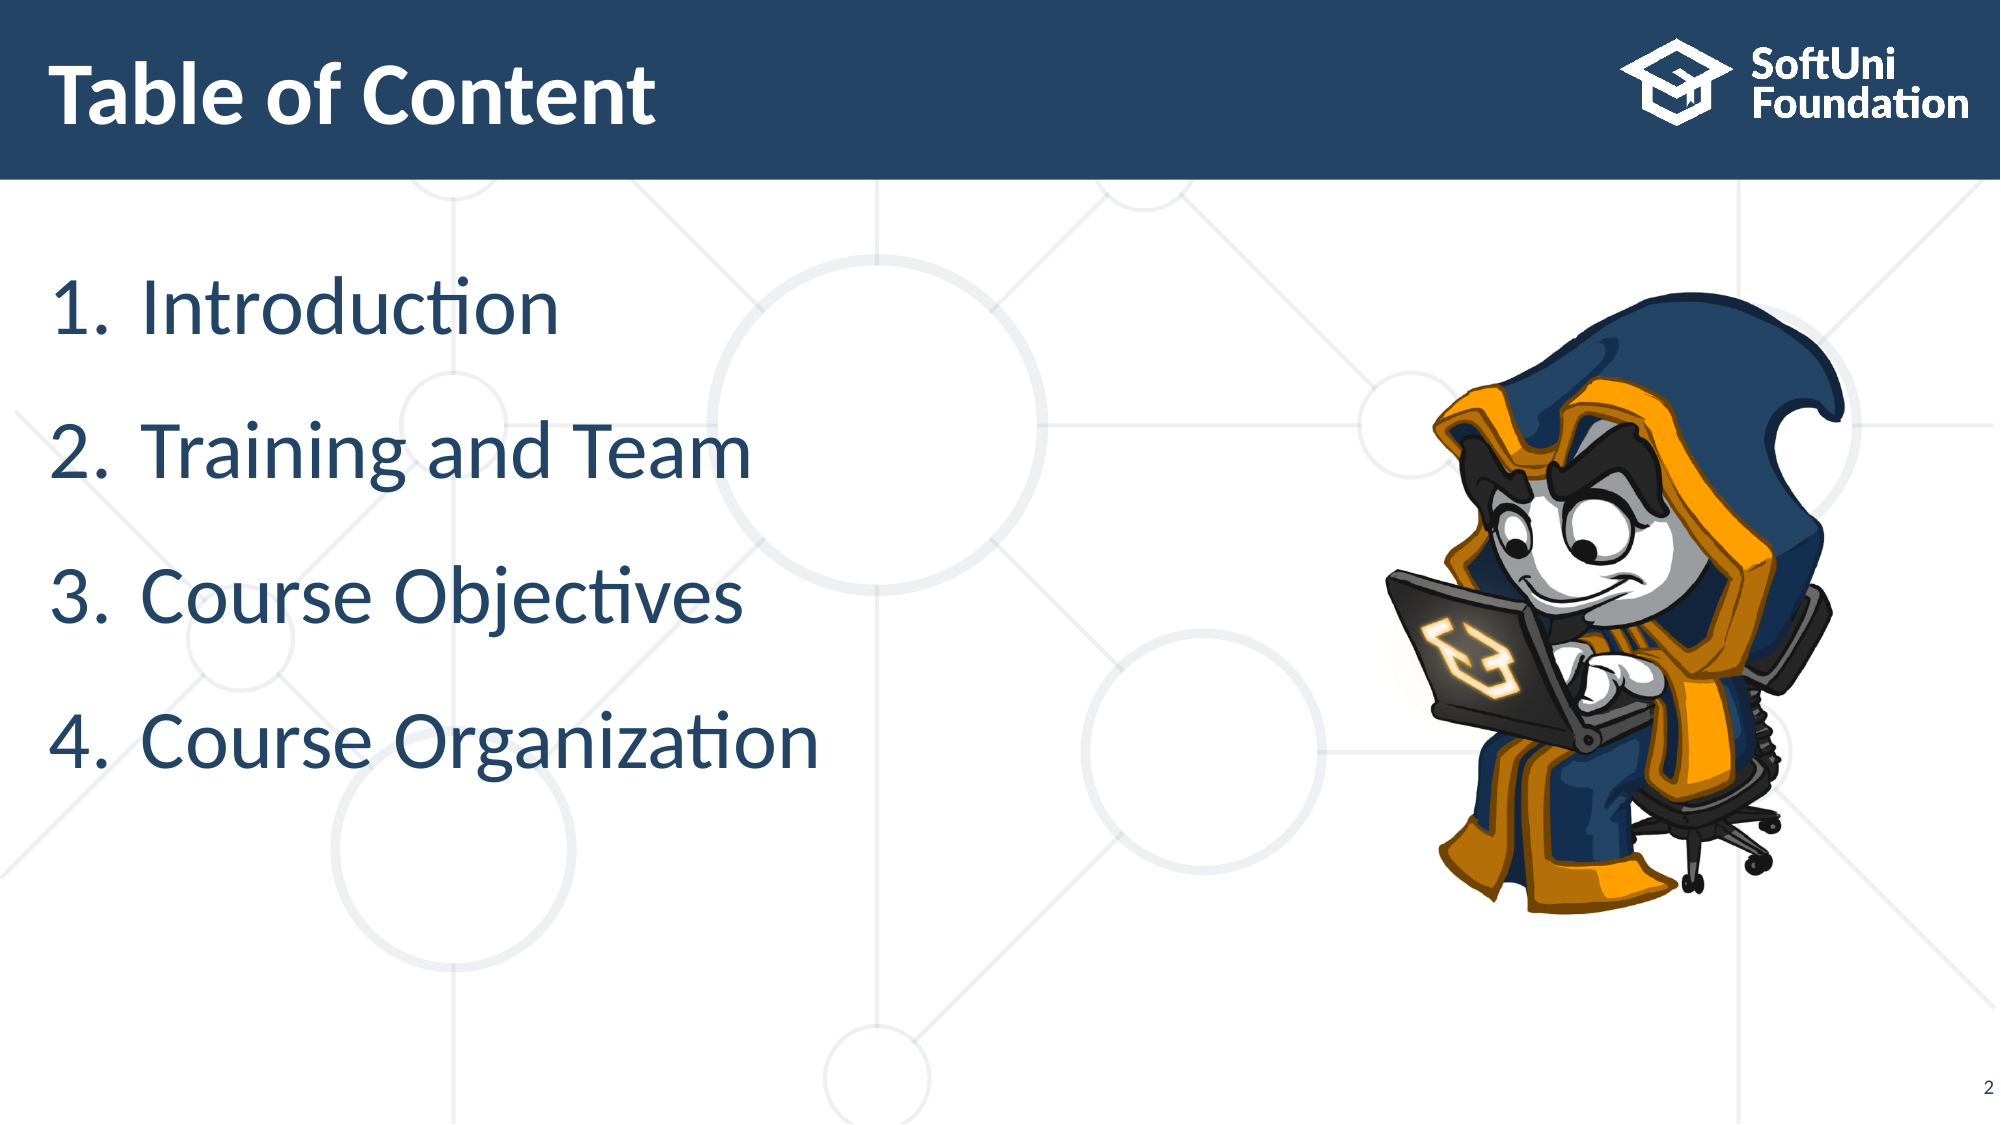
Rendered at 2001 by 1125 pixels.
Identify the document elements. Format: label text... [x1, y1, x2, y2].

picture [1619, 38, 1968, 126]
picture [1375, 231, 1884, 951]
title Table of Content [31, 16, 1591, 162]
list Introduction Training and Team Course Objectives Course Organization [31, 224, 1375, 1012]
slide_number 2 [1929, 1070, 2000, 1103]
